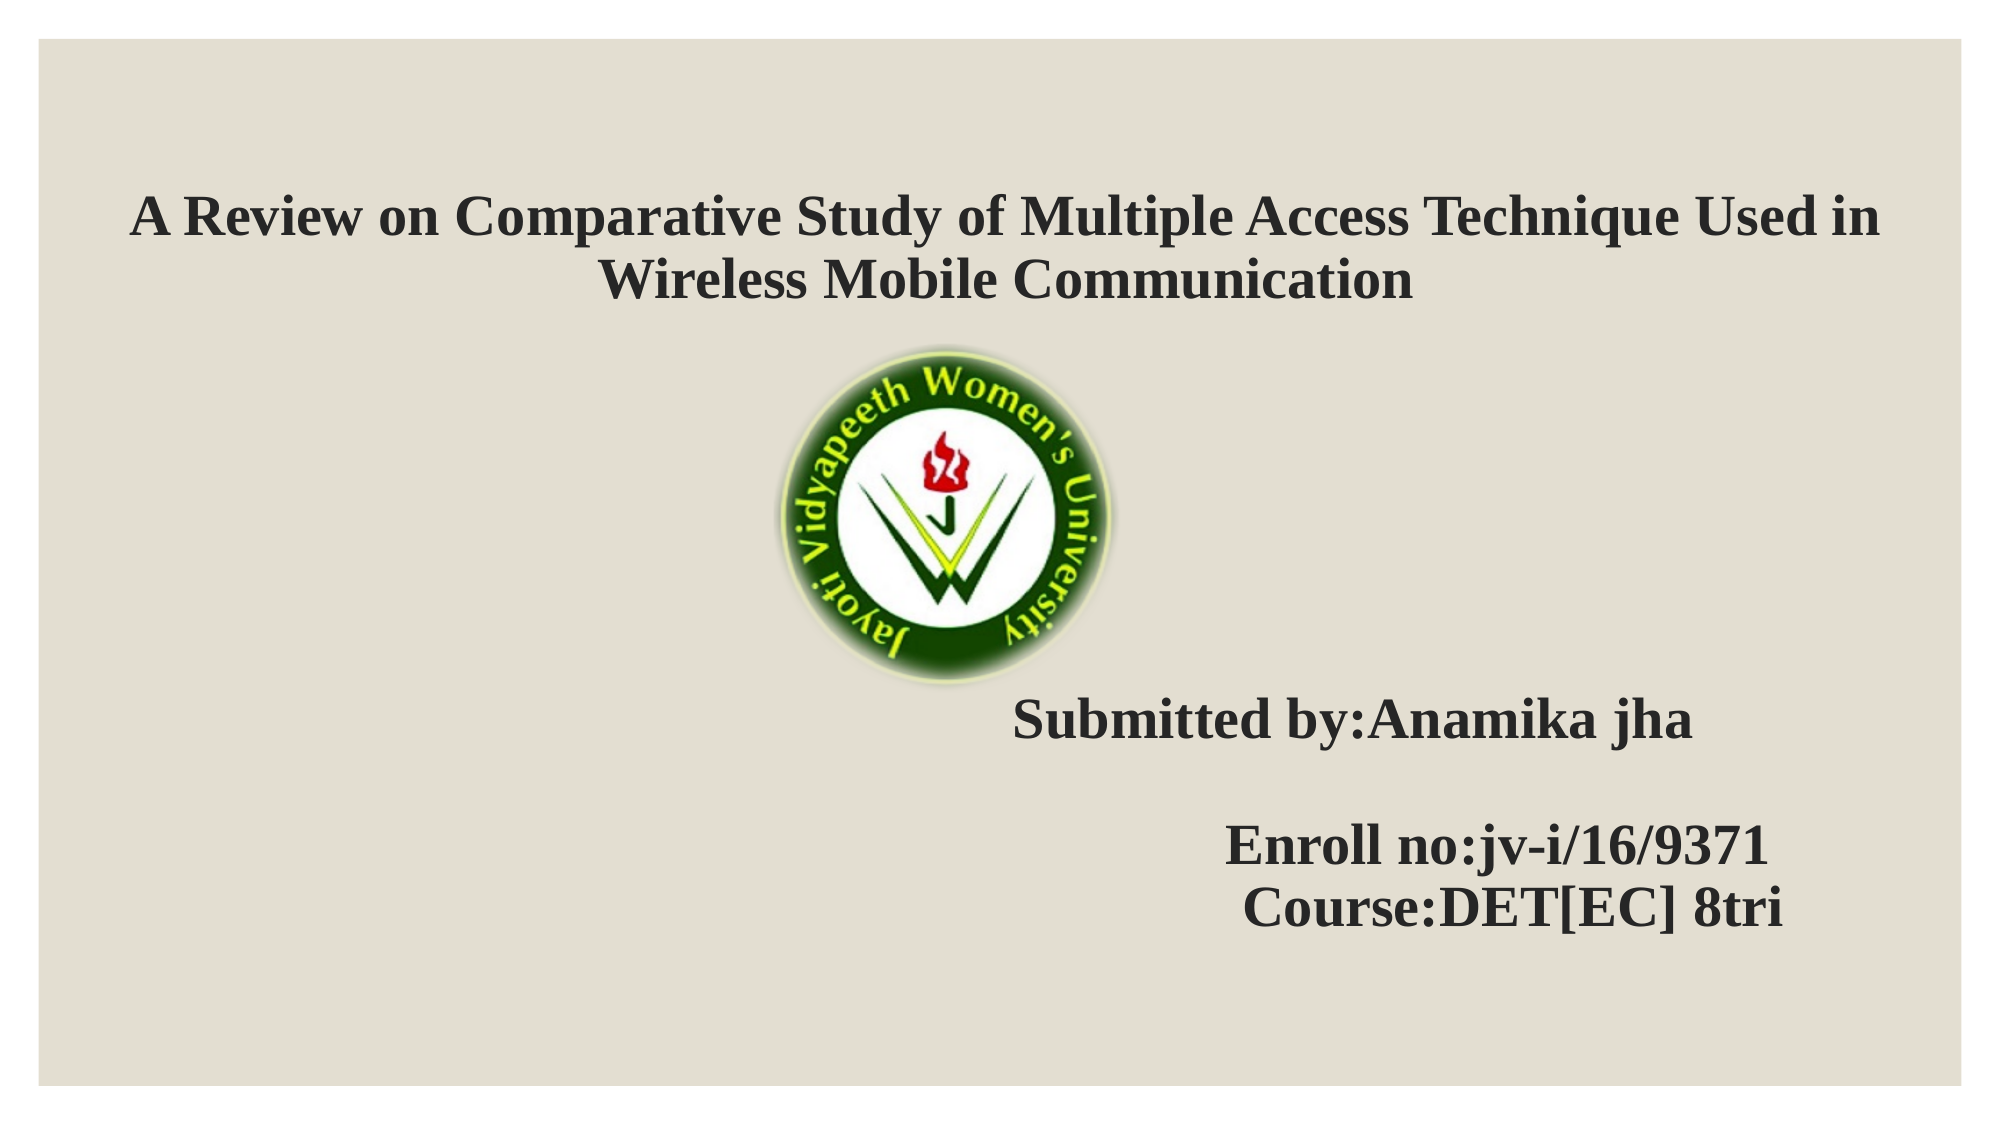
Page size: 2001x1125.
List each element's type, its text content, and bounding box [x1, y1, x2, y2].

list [766, 336, 1125, 695]
title A Review on Comparative Study of Multiple Access Technique Used in Wireless Mobile Communication Submitted by:Anamika jha Enroll no:jv-i/16/9371 Course:DET[EC] 8tri [66, 42, 1946, 1083]
